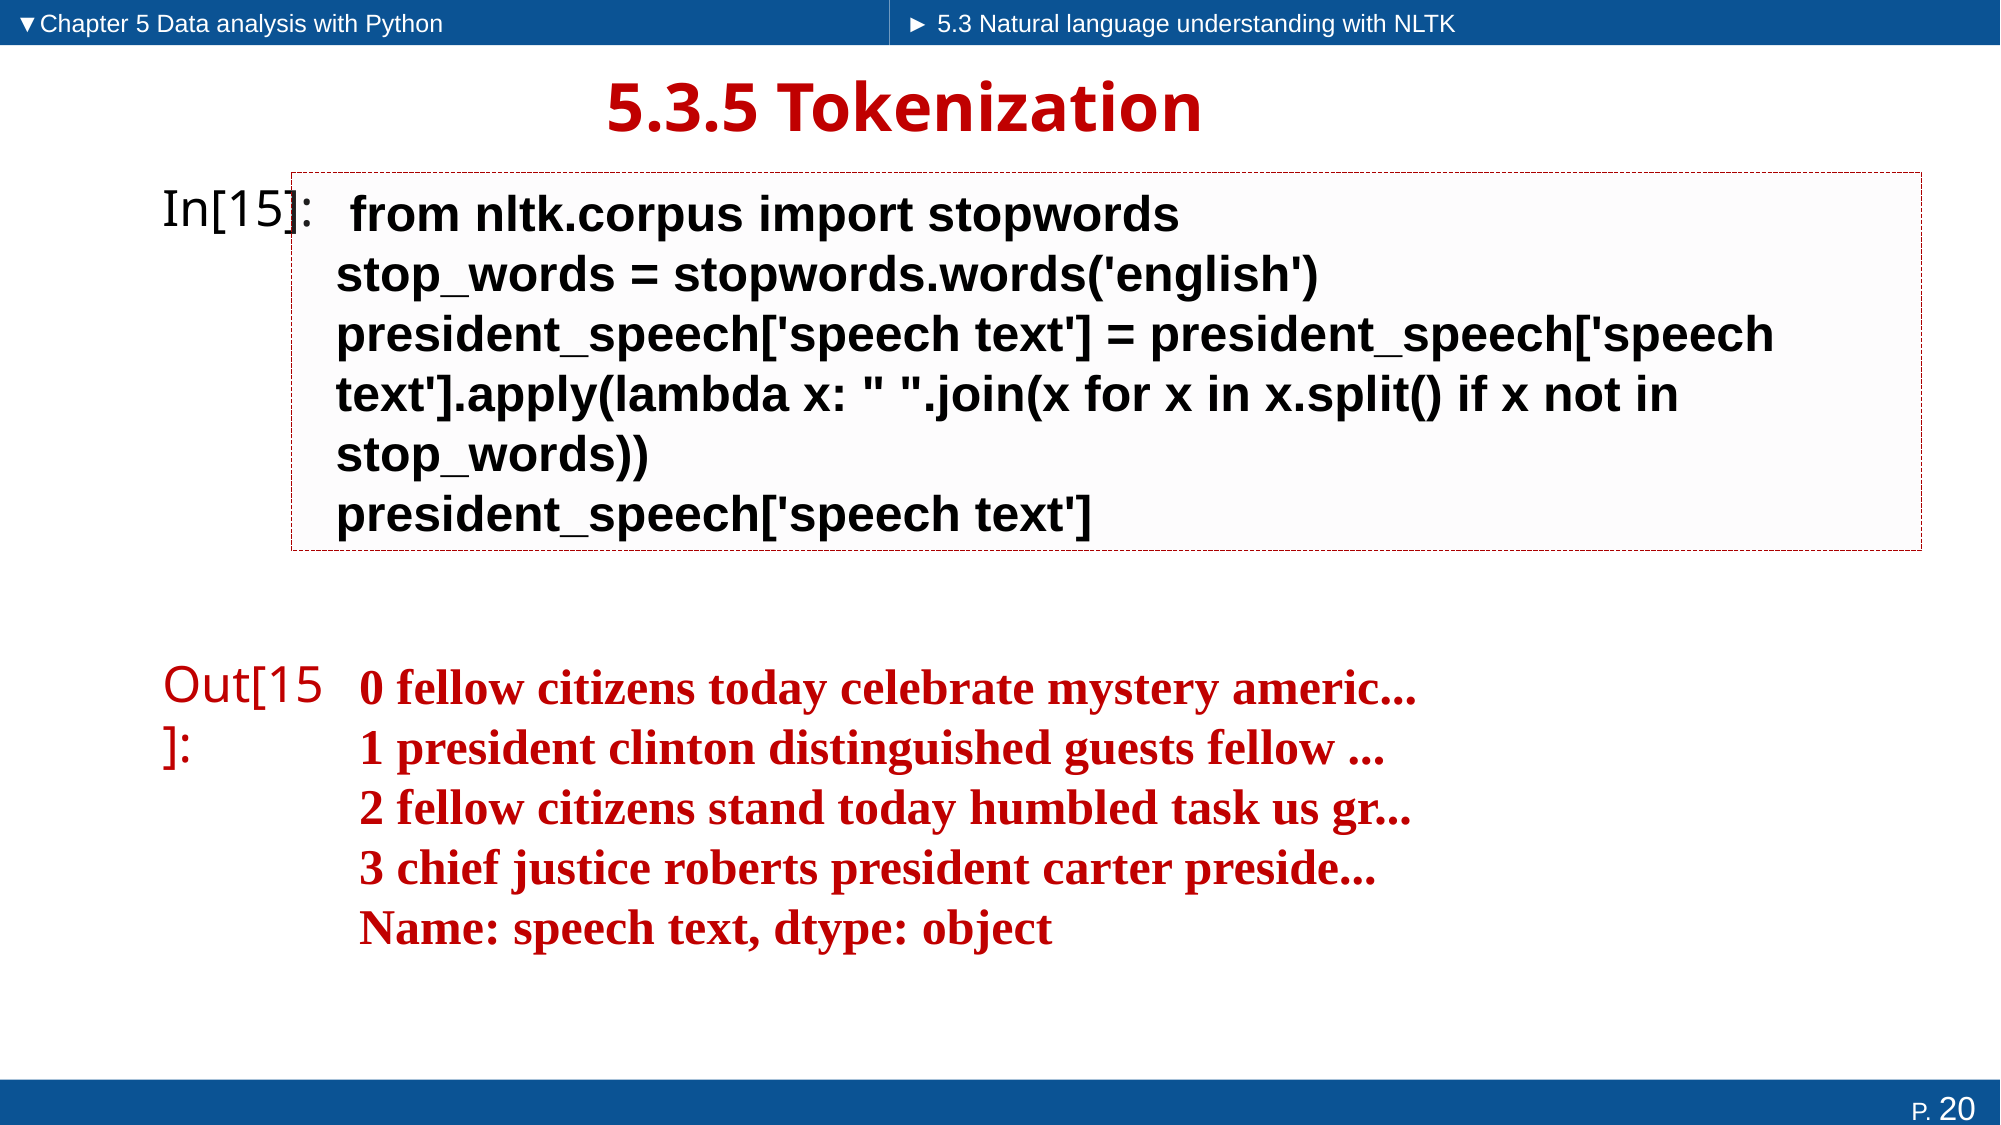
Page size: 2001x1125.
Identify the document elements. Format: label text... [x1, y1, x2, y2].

list ► 5.3 Natural language understanding with NLTK [890, 0, 1497, 43]
text_box Out[15]: [147, 645, 311, 780]
title 5.3.5 Tokenization [101, 37, 1710, 173]
text_box 0 fellow citizens today celebrate mystery americ... 1 president clinton distinguished guests fellow ... 2 fellow citizens stand today humbled task us gr... 3 chief justice roberts president carter preside... Name: speech text, dtype: object [311, 629, 1606, 980]
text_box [147, 168, 1922, 551]
list ▼Chapter 5 Data analysis with Python [0, 0, 725, 43]
